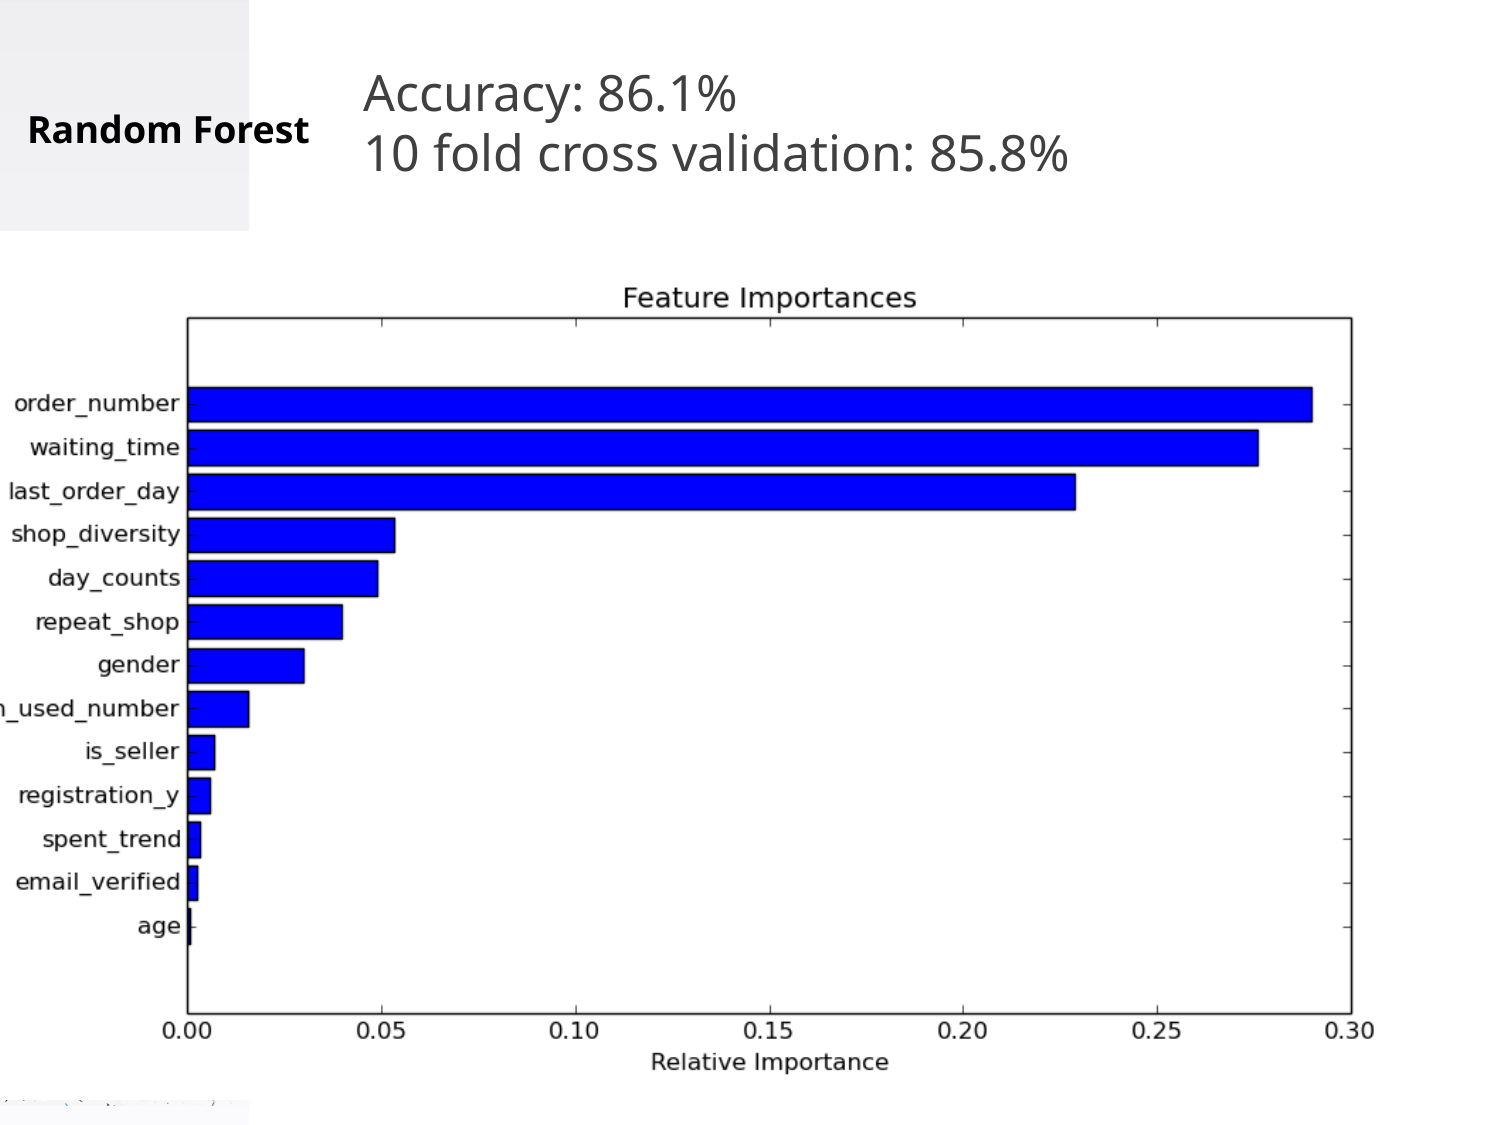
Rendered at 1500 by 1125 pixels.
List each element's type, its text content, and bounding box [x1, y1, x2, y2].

text_box Random Forest [12, 98, 361, 159]
text_box Accuracy: 86.1% 10 fold cross validation: 85.8% [348, 54, 1099, 229]
picture [0, 0, 1500, 1125]
